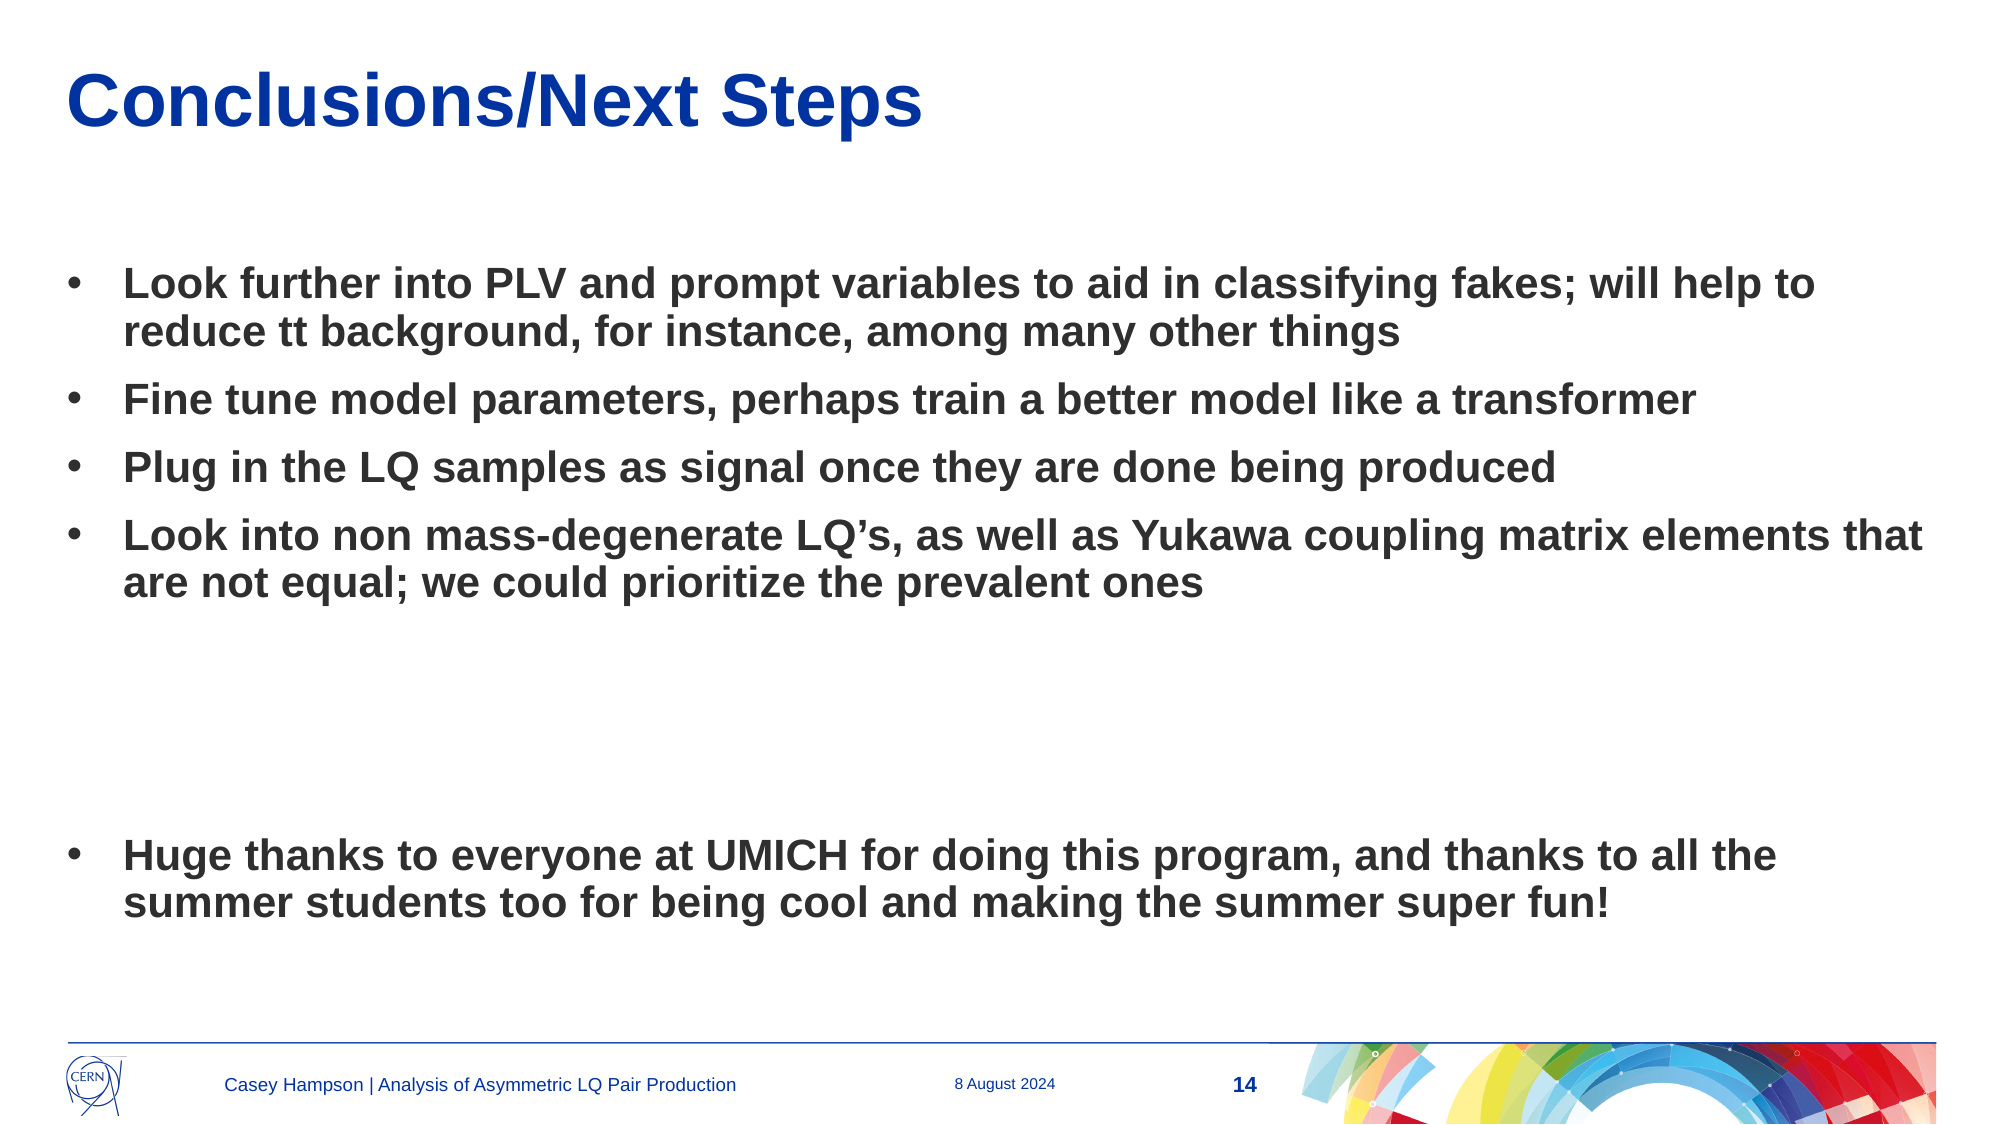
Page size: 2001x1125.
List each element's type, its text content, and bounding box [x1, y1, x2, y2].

picture [66, 1035, 1947, 1124]
title Conclusions/Next Steps [66, 61, 1933, 237]
list Look further into PLV and prompt variables to aid in classifying fakes; will help to reduce tt background, for instance, among many other things Fine tune model parameters, perhaps train a better model like a transformer Plug in the LQ samples as signal once they are done being produced Look into non mass-degenerate LQ’s, as well as Yukawa coupling matrix elements that are not equal; we could prioritize the prevalent ones Huge thanks to everyone at UMICH for doing this program, and thanks to all the summer students too for being cool and making the summer super fun! [66, 261, 1933, 1018]
slide_number 14 [1194, 1053, 1296, 1114]
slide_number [859, 1053, 1151, 1114]
footer Casey Hampson | Analysis of Asymmetric LQ Pair Production [224, 1053, 843, 1114]
